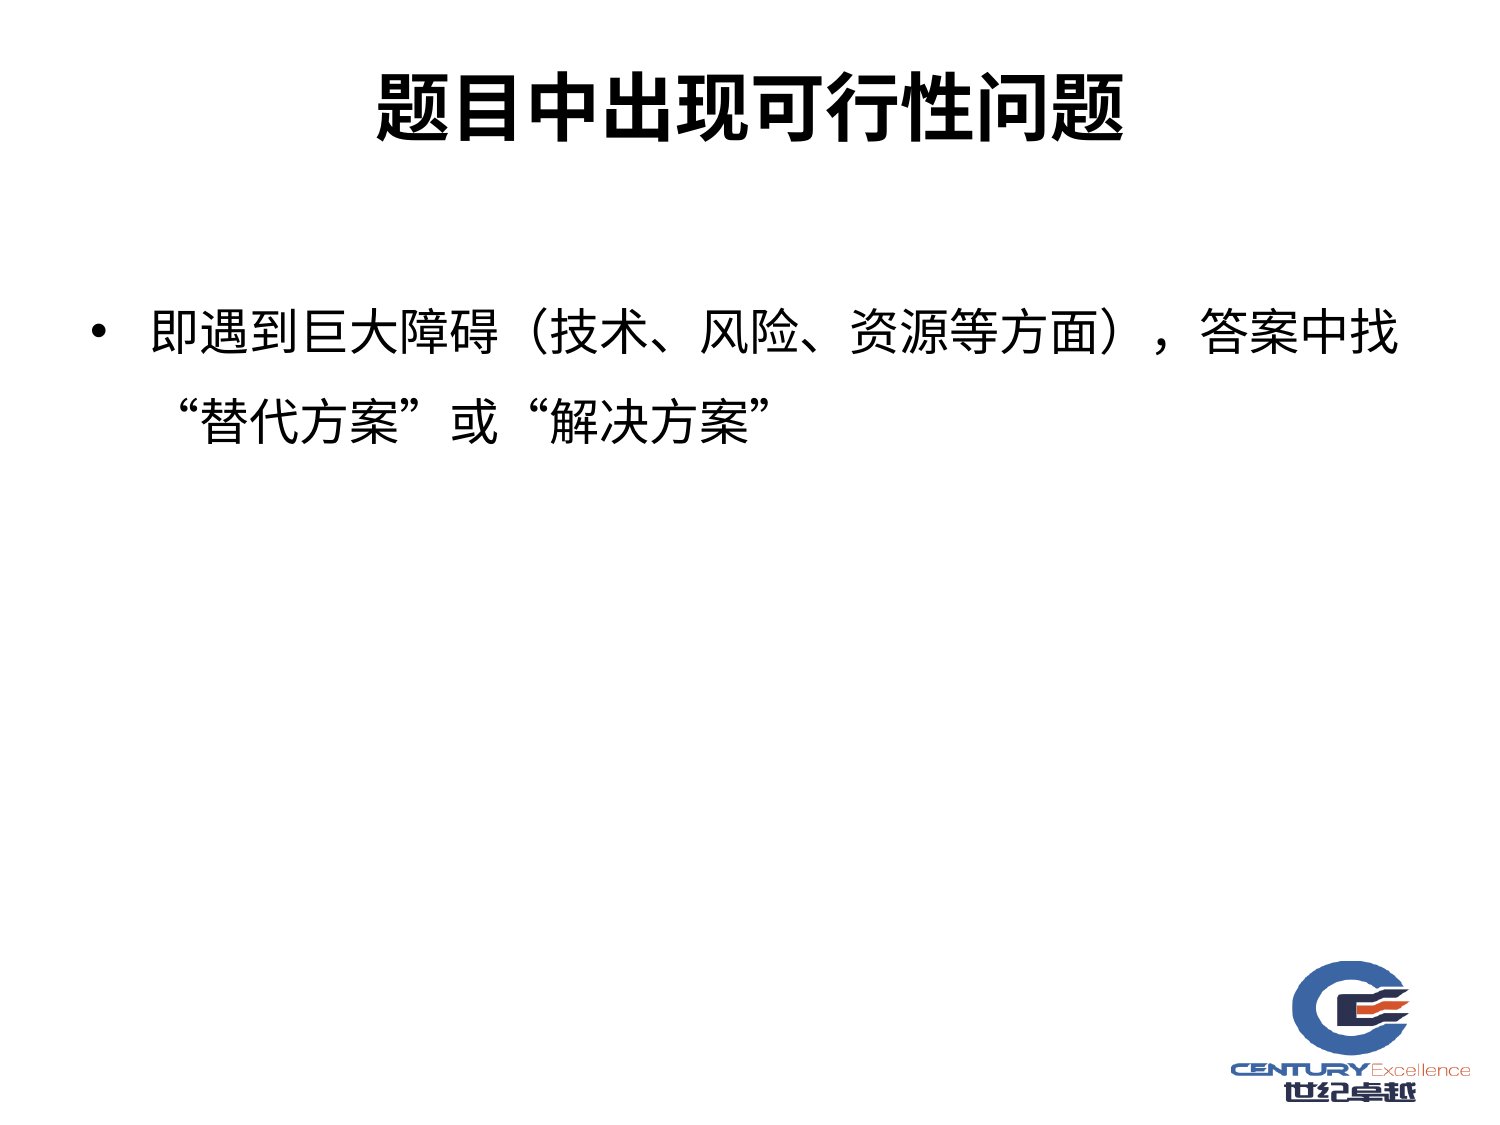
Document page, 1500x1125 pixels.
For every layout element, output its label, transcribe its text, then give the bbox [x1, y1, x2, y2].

title 题目中出现可行性问题 [75, 11, 1425, 200]
picture [1230, 960, 1470, 1102]
list 即遇到巨大障碍（技术、风险、资源等方面），答案中找“替代方案”或“解决方案” [75, 262, 1425, 1005]
